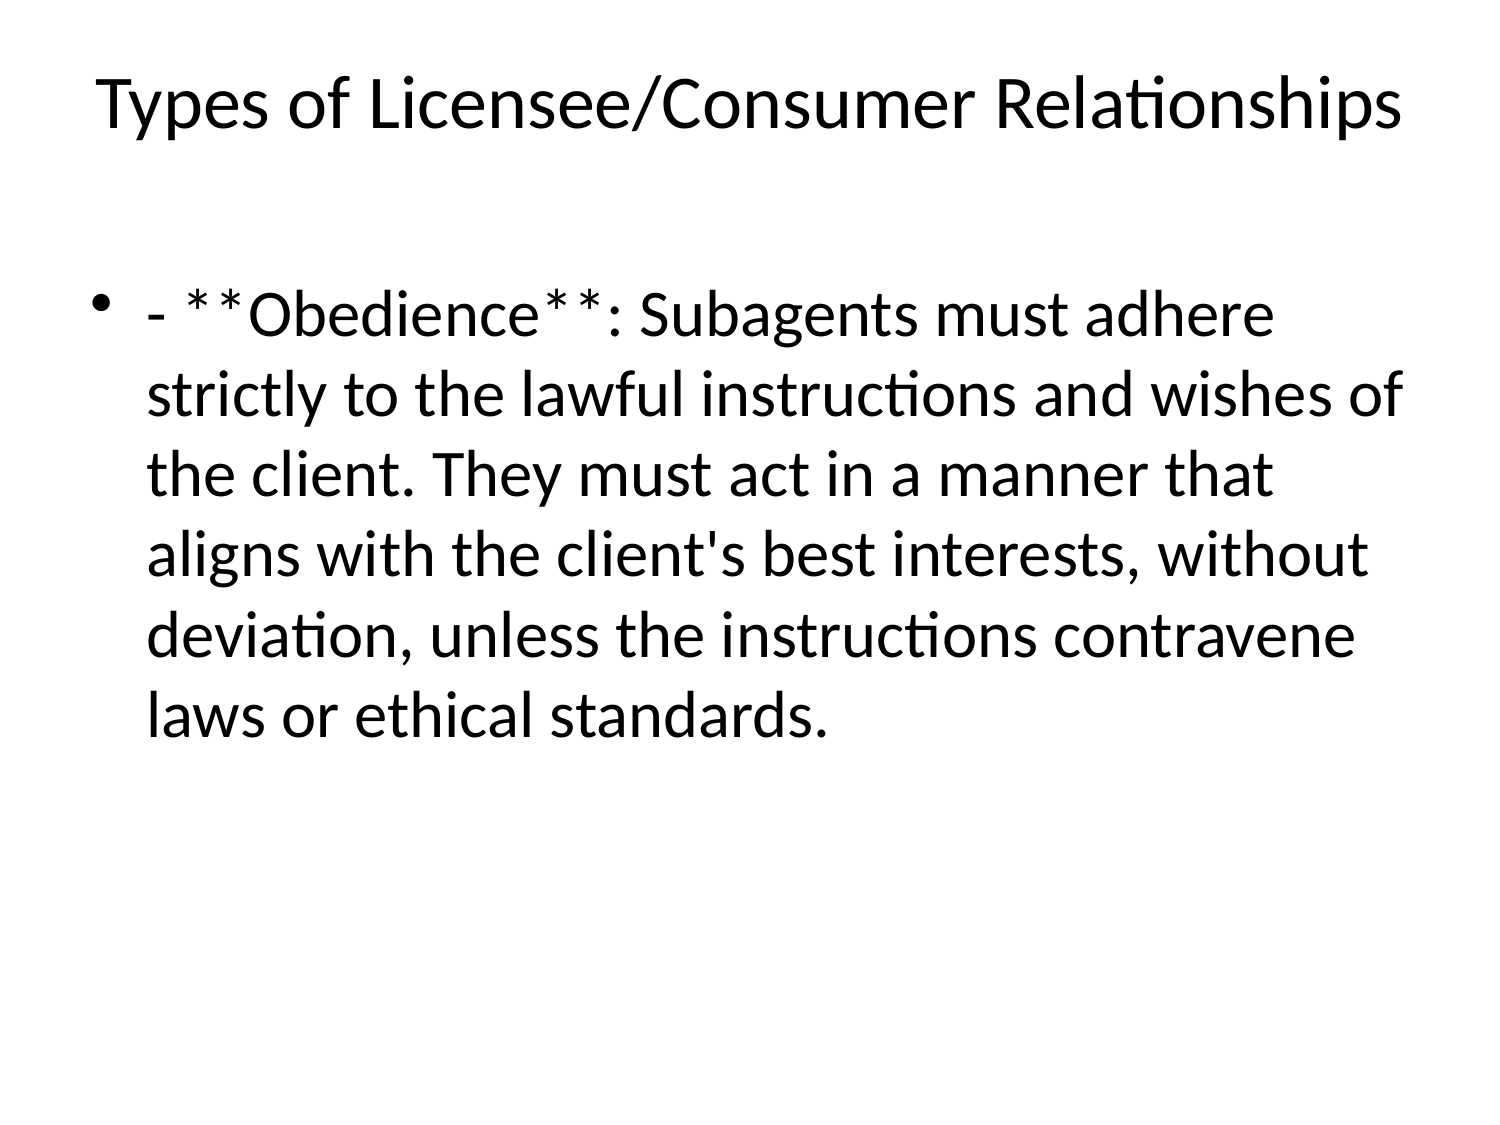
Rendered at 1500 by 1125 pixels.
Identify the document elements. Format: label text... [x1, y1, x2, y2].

title Types of Licensee/Consumer Relationships [75, 45, 1425, 233]
list - **Obedience**: Subagents must adhere strictly to the lawful instructions and wishes of the client. They must act in a manner that aligns with the client's best interests, without deviation, unless the instructions contravene laws or ethical standards. [75, 262, 1425, 1005]
